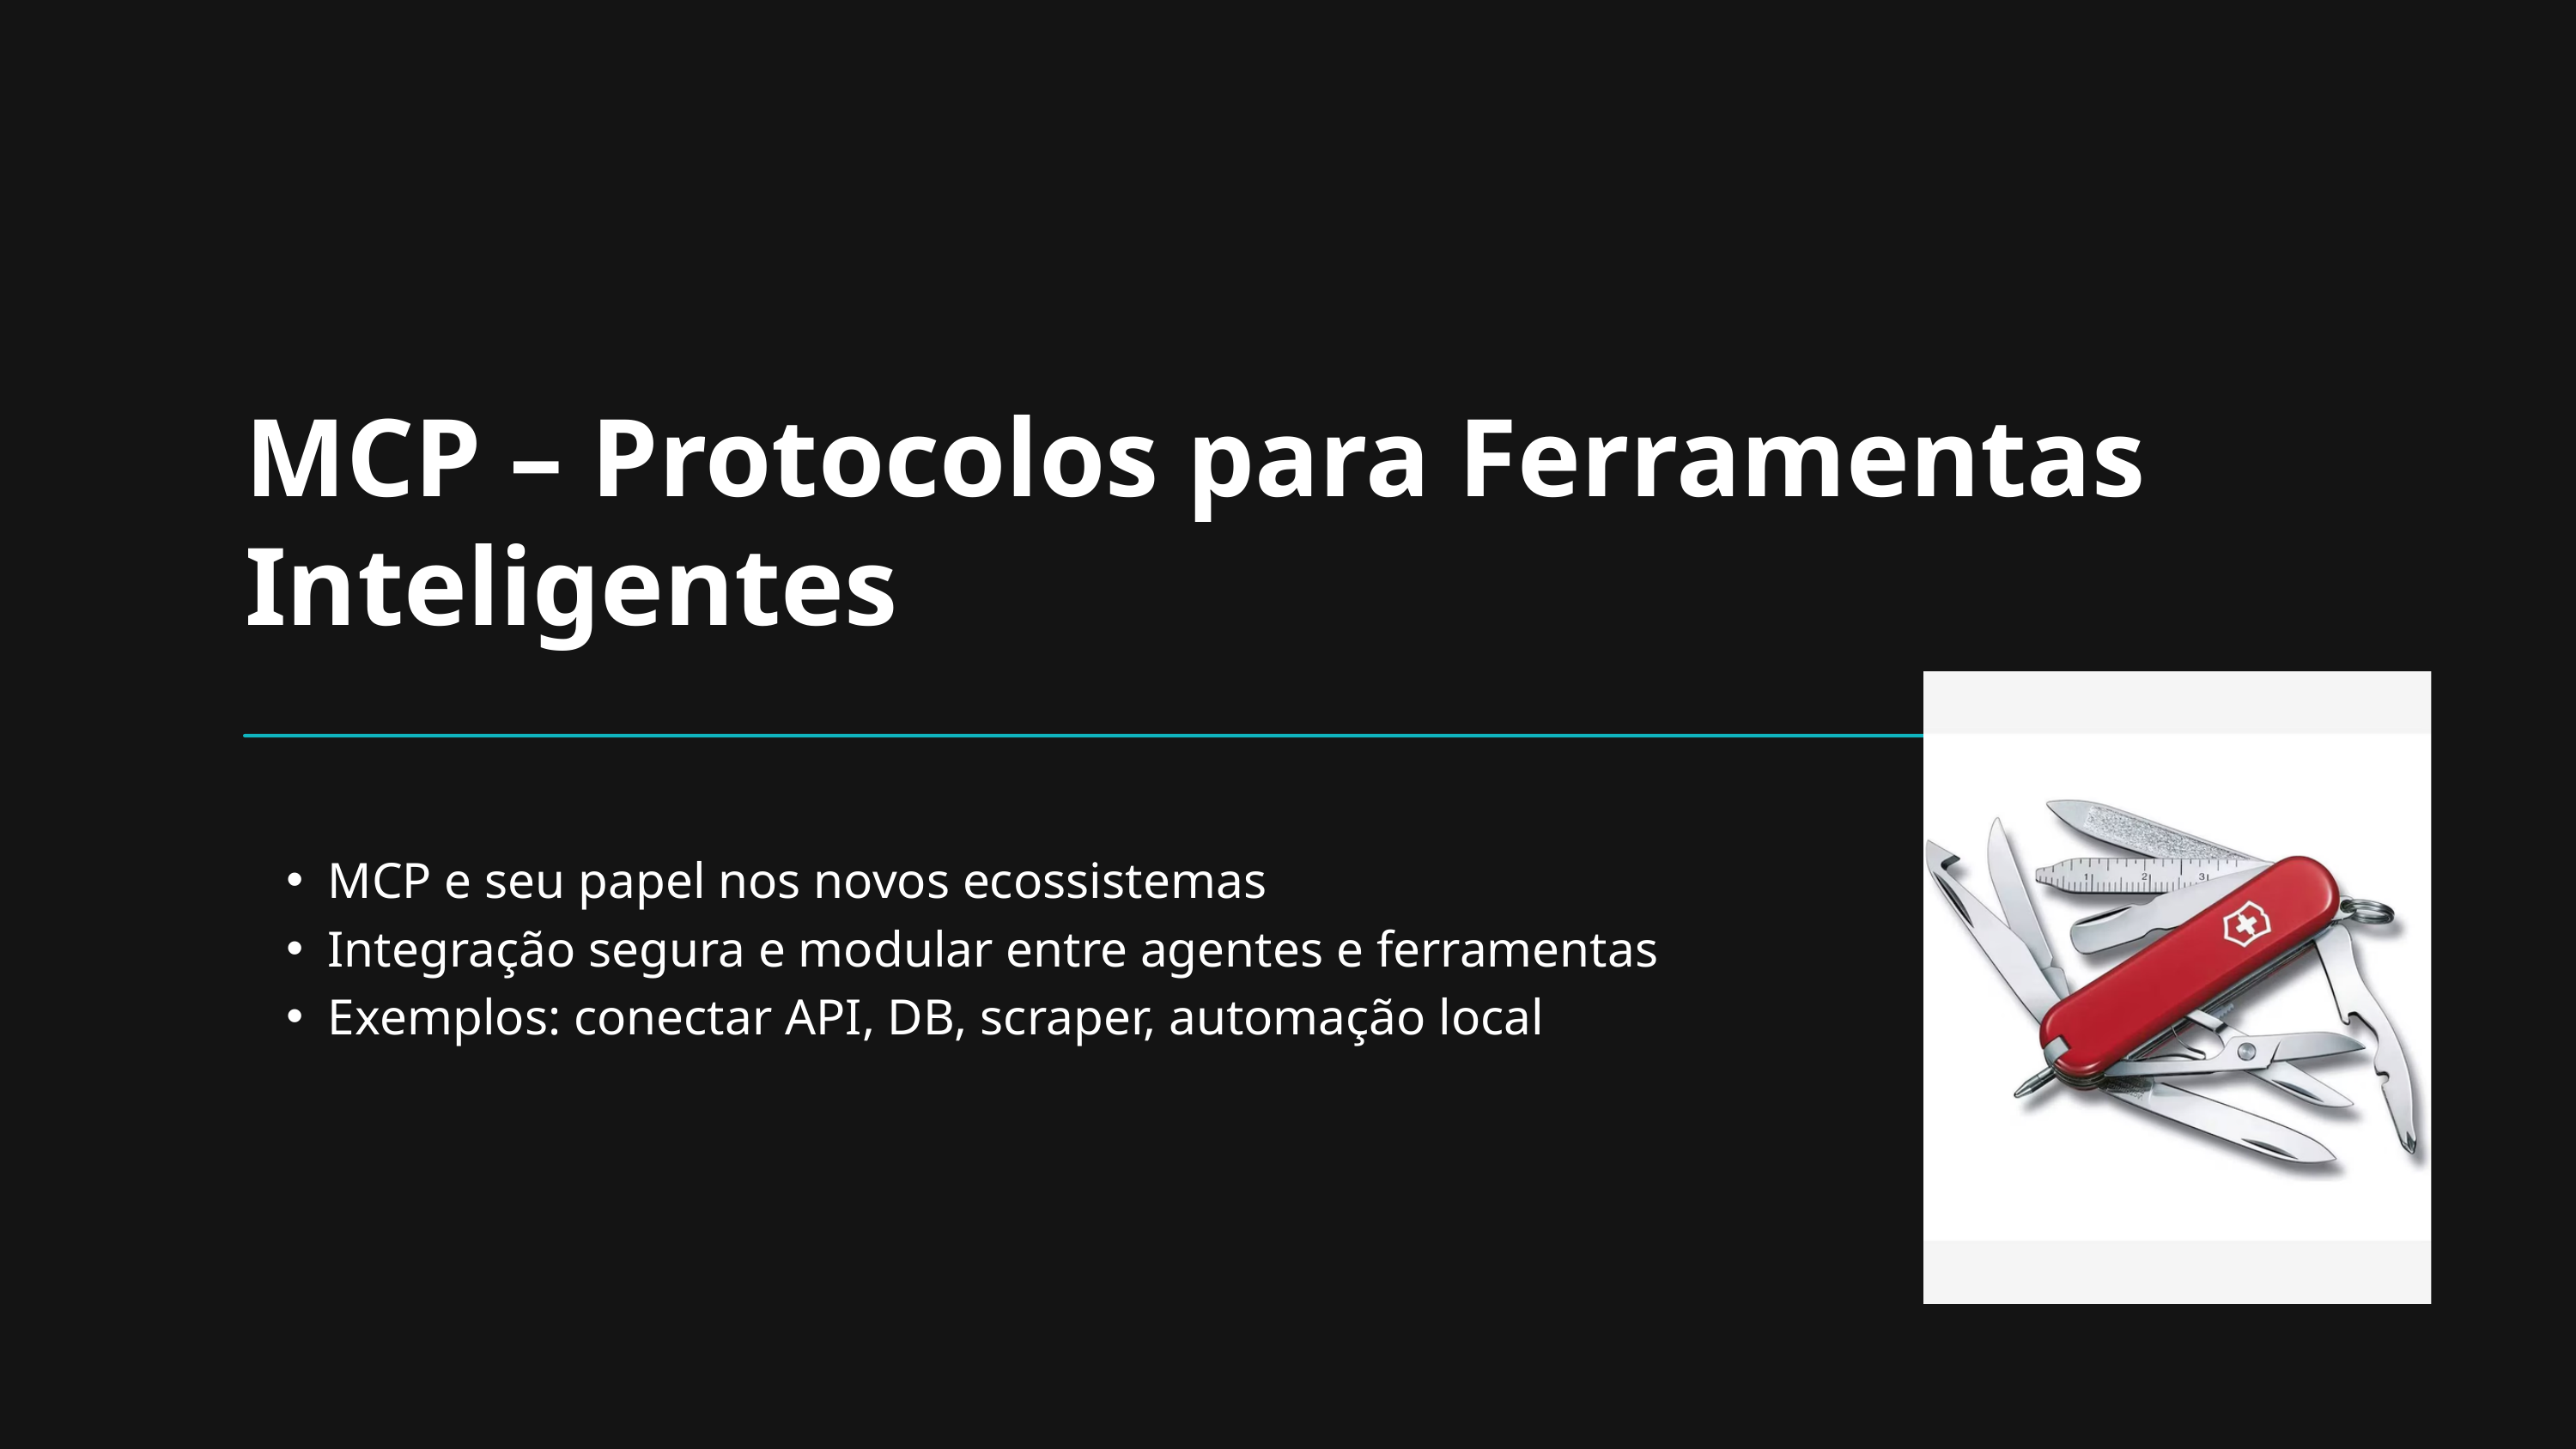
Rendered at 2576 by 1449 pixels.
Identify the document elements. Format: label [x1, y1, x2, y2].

text_box [244, 397, 2331, 1051]
text_box [1923, 671, 2432, 1304]
